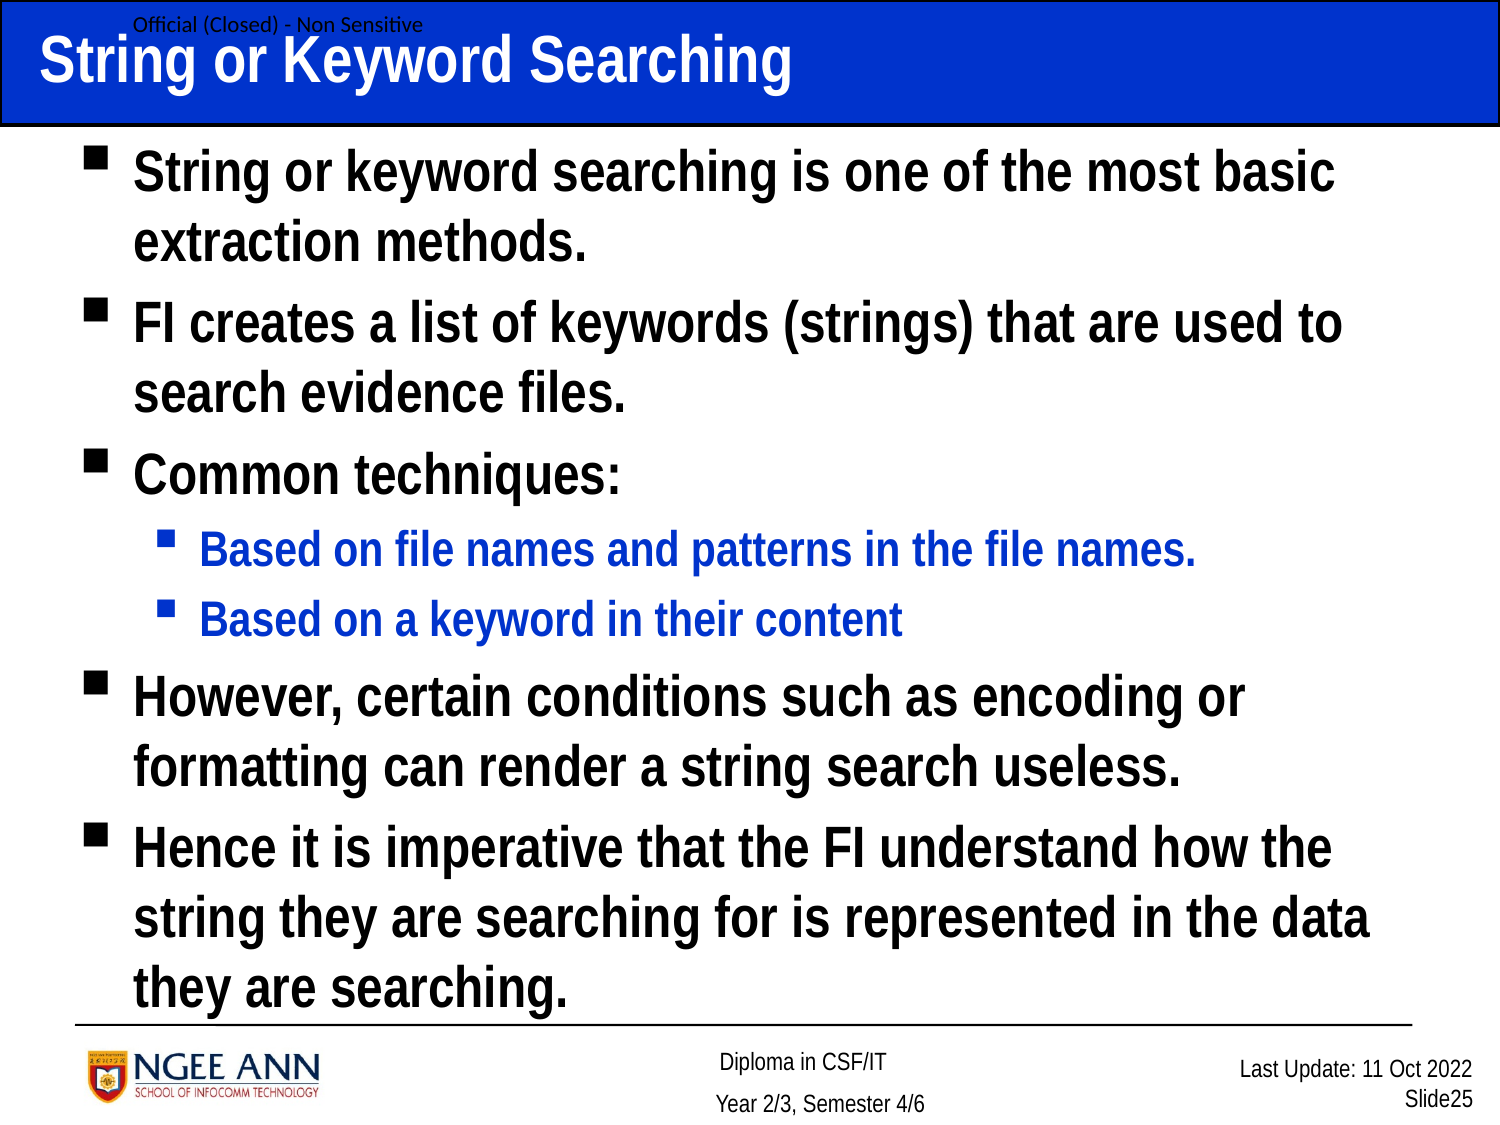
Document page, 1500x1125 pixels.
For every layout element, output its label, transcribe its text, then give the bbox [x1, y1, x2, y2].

list String or keyword searching is one of the most basic extraction methods. FI creates a list of keywords (strings) that are used to search evidence files. Common techniques: Based on file names and patterns in the file names. Based on a keyword in their content However, certain conditions such as encoding or formatting can render a string search useless. Hence it is imperative that the FI understand how the string they are searching for is represented in the data they are searching. [62, 125, 1401, 1026]
title String or Keyword Searching [23, 0, 1500, 115]
picture [62, 1028, 344, 1125]
